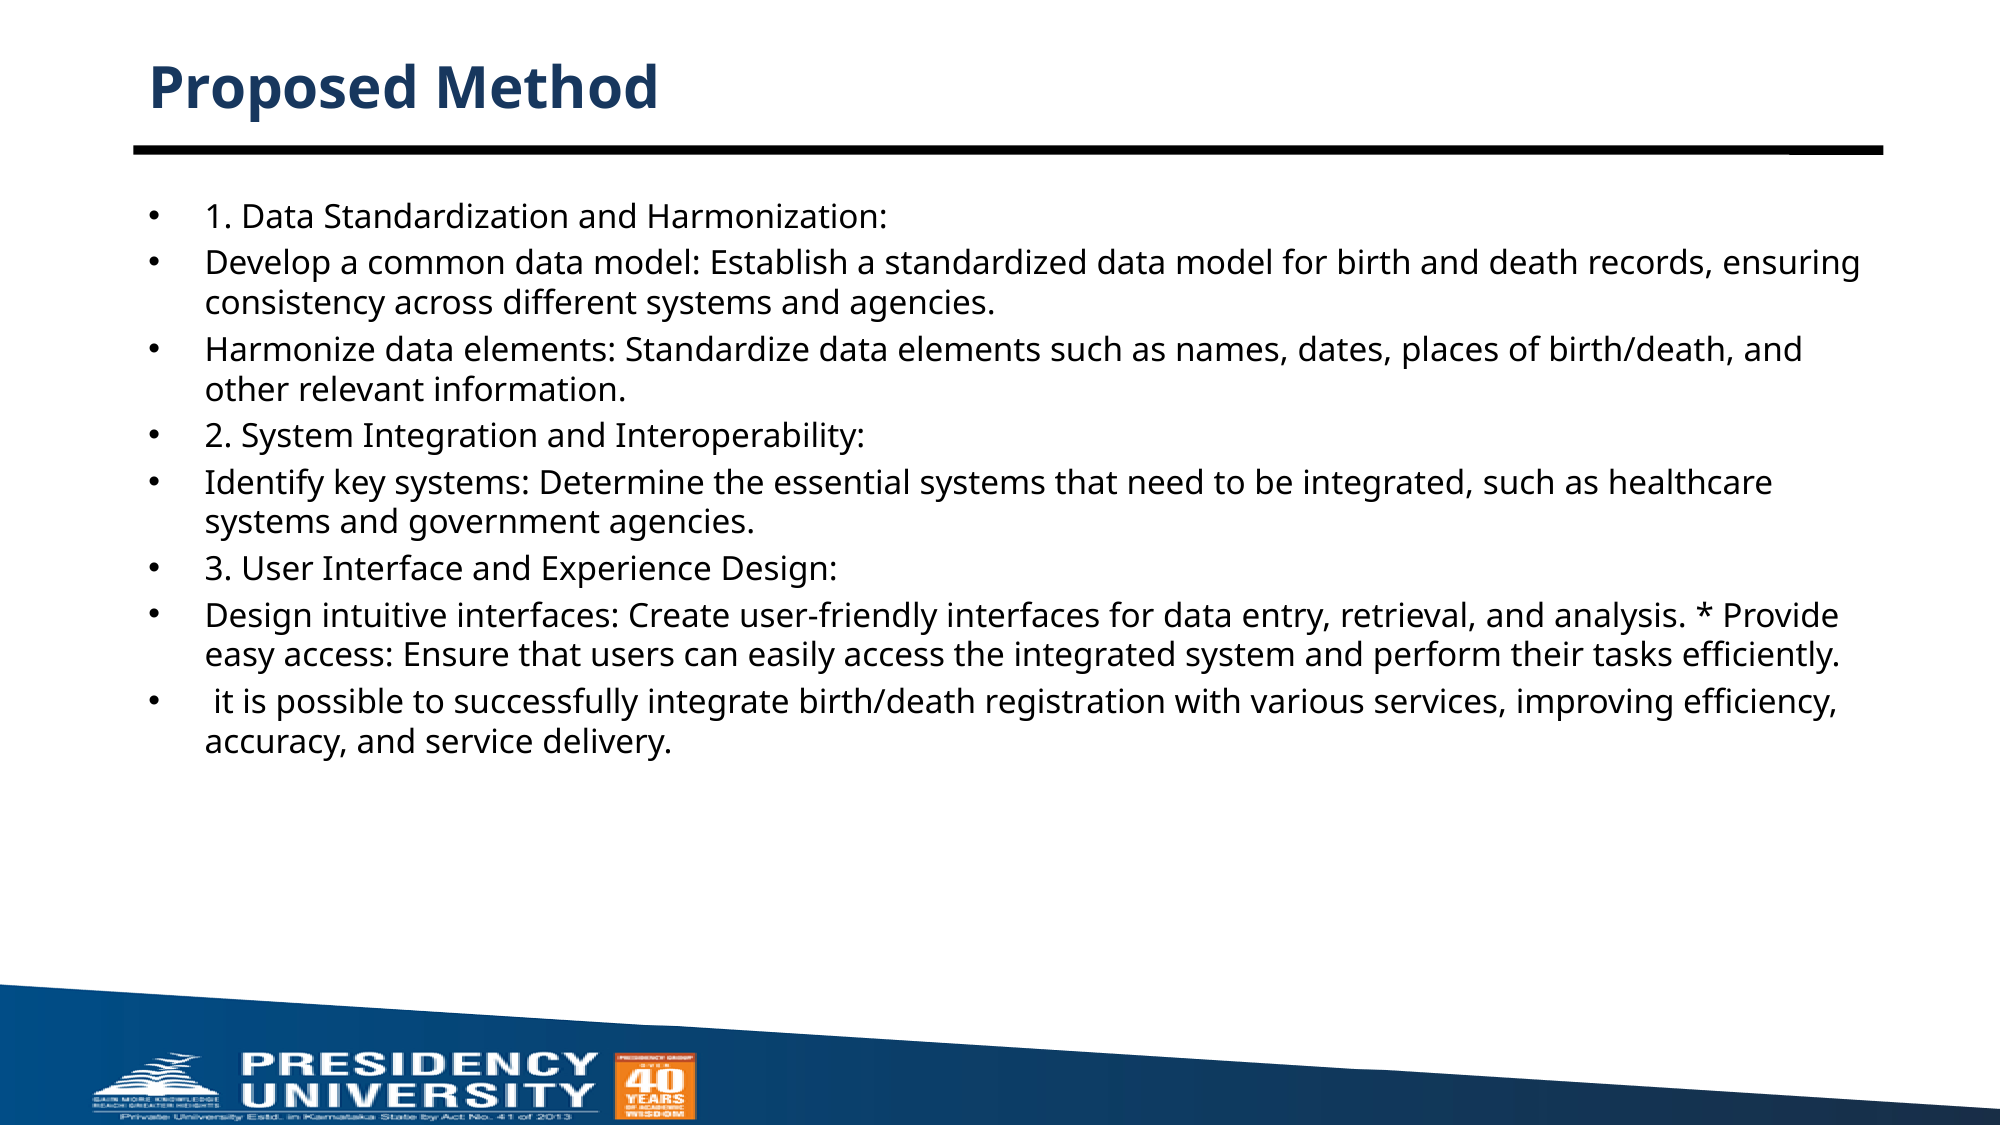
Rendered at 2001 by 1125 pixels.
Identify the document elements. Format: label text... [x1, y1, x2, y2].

picture [0, 982, 2000, 1125]
title Proposed Method [133, 45, 1884, 125]
list 1. Data Standardization and Harmonization: Develop a common data model: Establish a standardized data model for birth and death records, ensuring consistency across different systems and agencies. Harmonize data elements: Standardize data elements such as names, dates, places of birth/death, and other relevant information. 2. System Integration and Interoperability: Identify key systems: Determine the essential systems that need to be integrated, such as healthcare systems and government agencies. 3. User Interface and Experience Design: Design intuitive interfaces: Create user-friendly interfaces for data entry, retrieval, and analysis. * Provide easy access: Ensure that users can easily access the integrated system and perform their tasks efficiently. it is possible to successfully integrate birth/death registration with various services, improving efficiency, accuracy, and service delivery. [133, 187, 1884, 1000]
